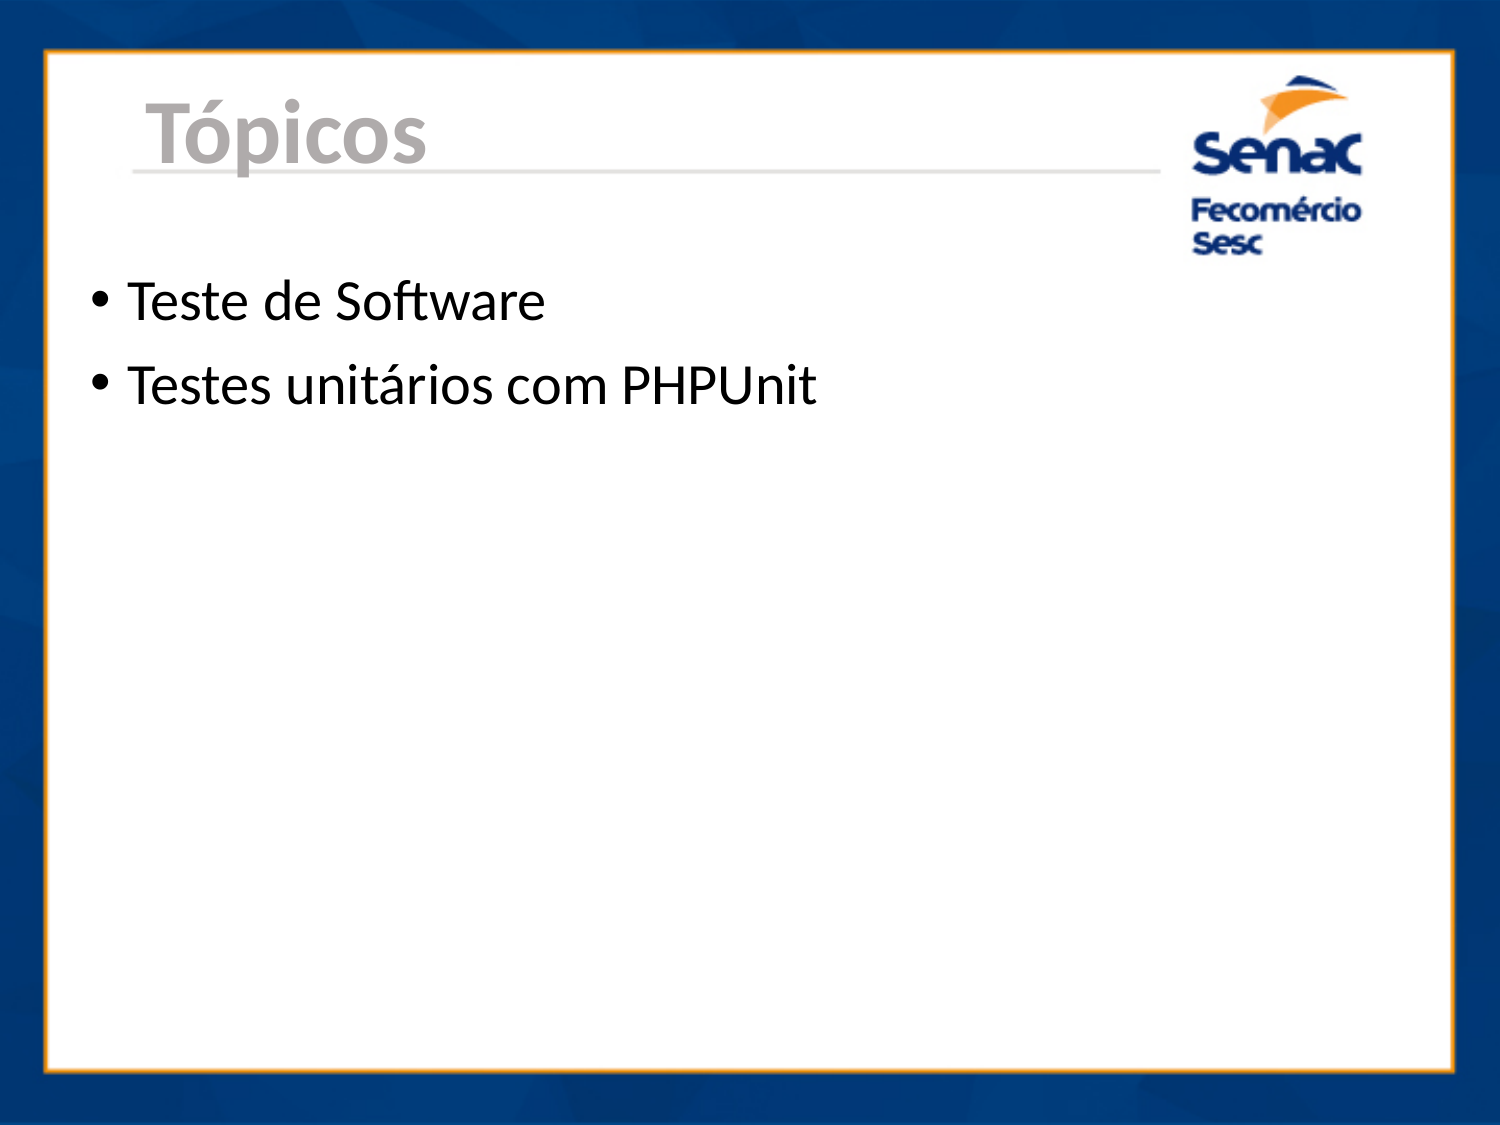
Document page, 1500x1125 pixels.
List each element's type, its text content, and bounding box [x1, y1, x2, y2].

picture [0, 0, 1500, 1125]
list Teste de Software Testes unitários com PHPUnit [75, 262, 1425, 1005]
text_box Tópicos [130, 77, 1130, 191]
